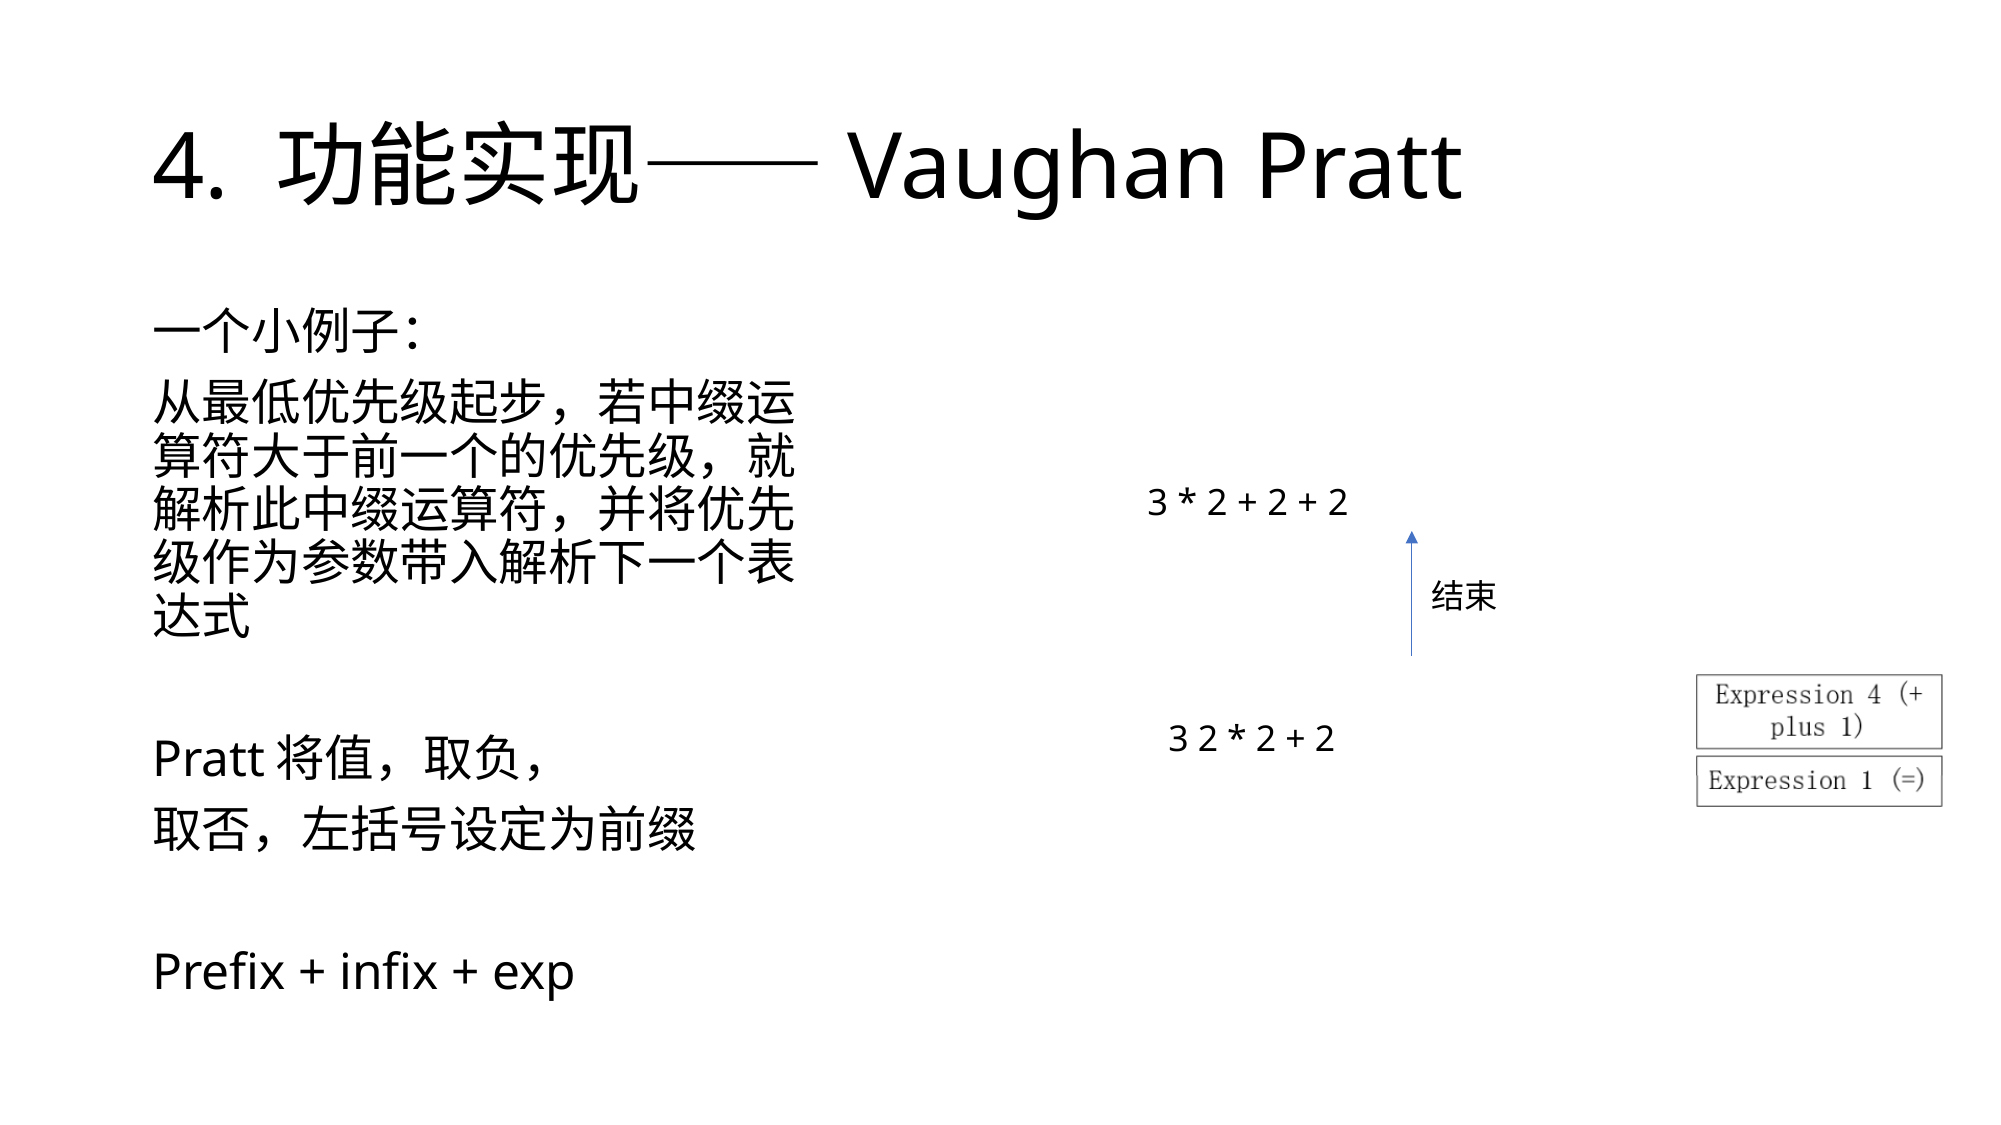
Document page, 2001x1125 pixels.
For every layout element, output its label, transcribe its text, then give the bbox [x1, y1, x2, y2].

title 4. 功能实现——Vaughan Pratt [137, 59, 1863, 278]
picture [1646, 621, 2000, 860]
text_box 结束 [1416, 572, 1794, 656]
text_box 3 * 2 + 2 + 2 [1132, 476, 1412, 531]
list 一个小例子： 从最低优先级起步，若中缀运算符大于前一个的优先级，就解析此中缀运算符，并将优先级作为参数带入解析下一个表达式 Pratt将值，取负， 取否，左括号设定为前缀 Prefix + infix + exp [137, 299, 816, 1014]
text_box 3 2 * 2 + 2 [1153, 713, 1433, 768]
